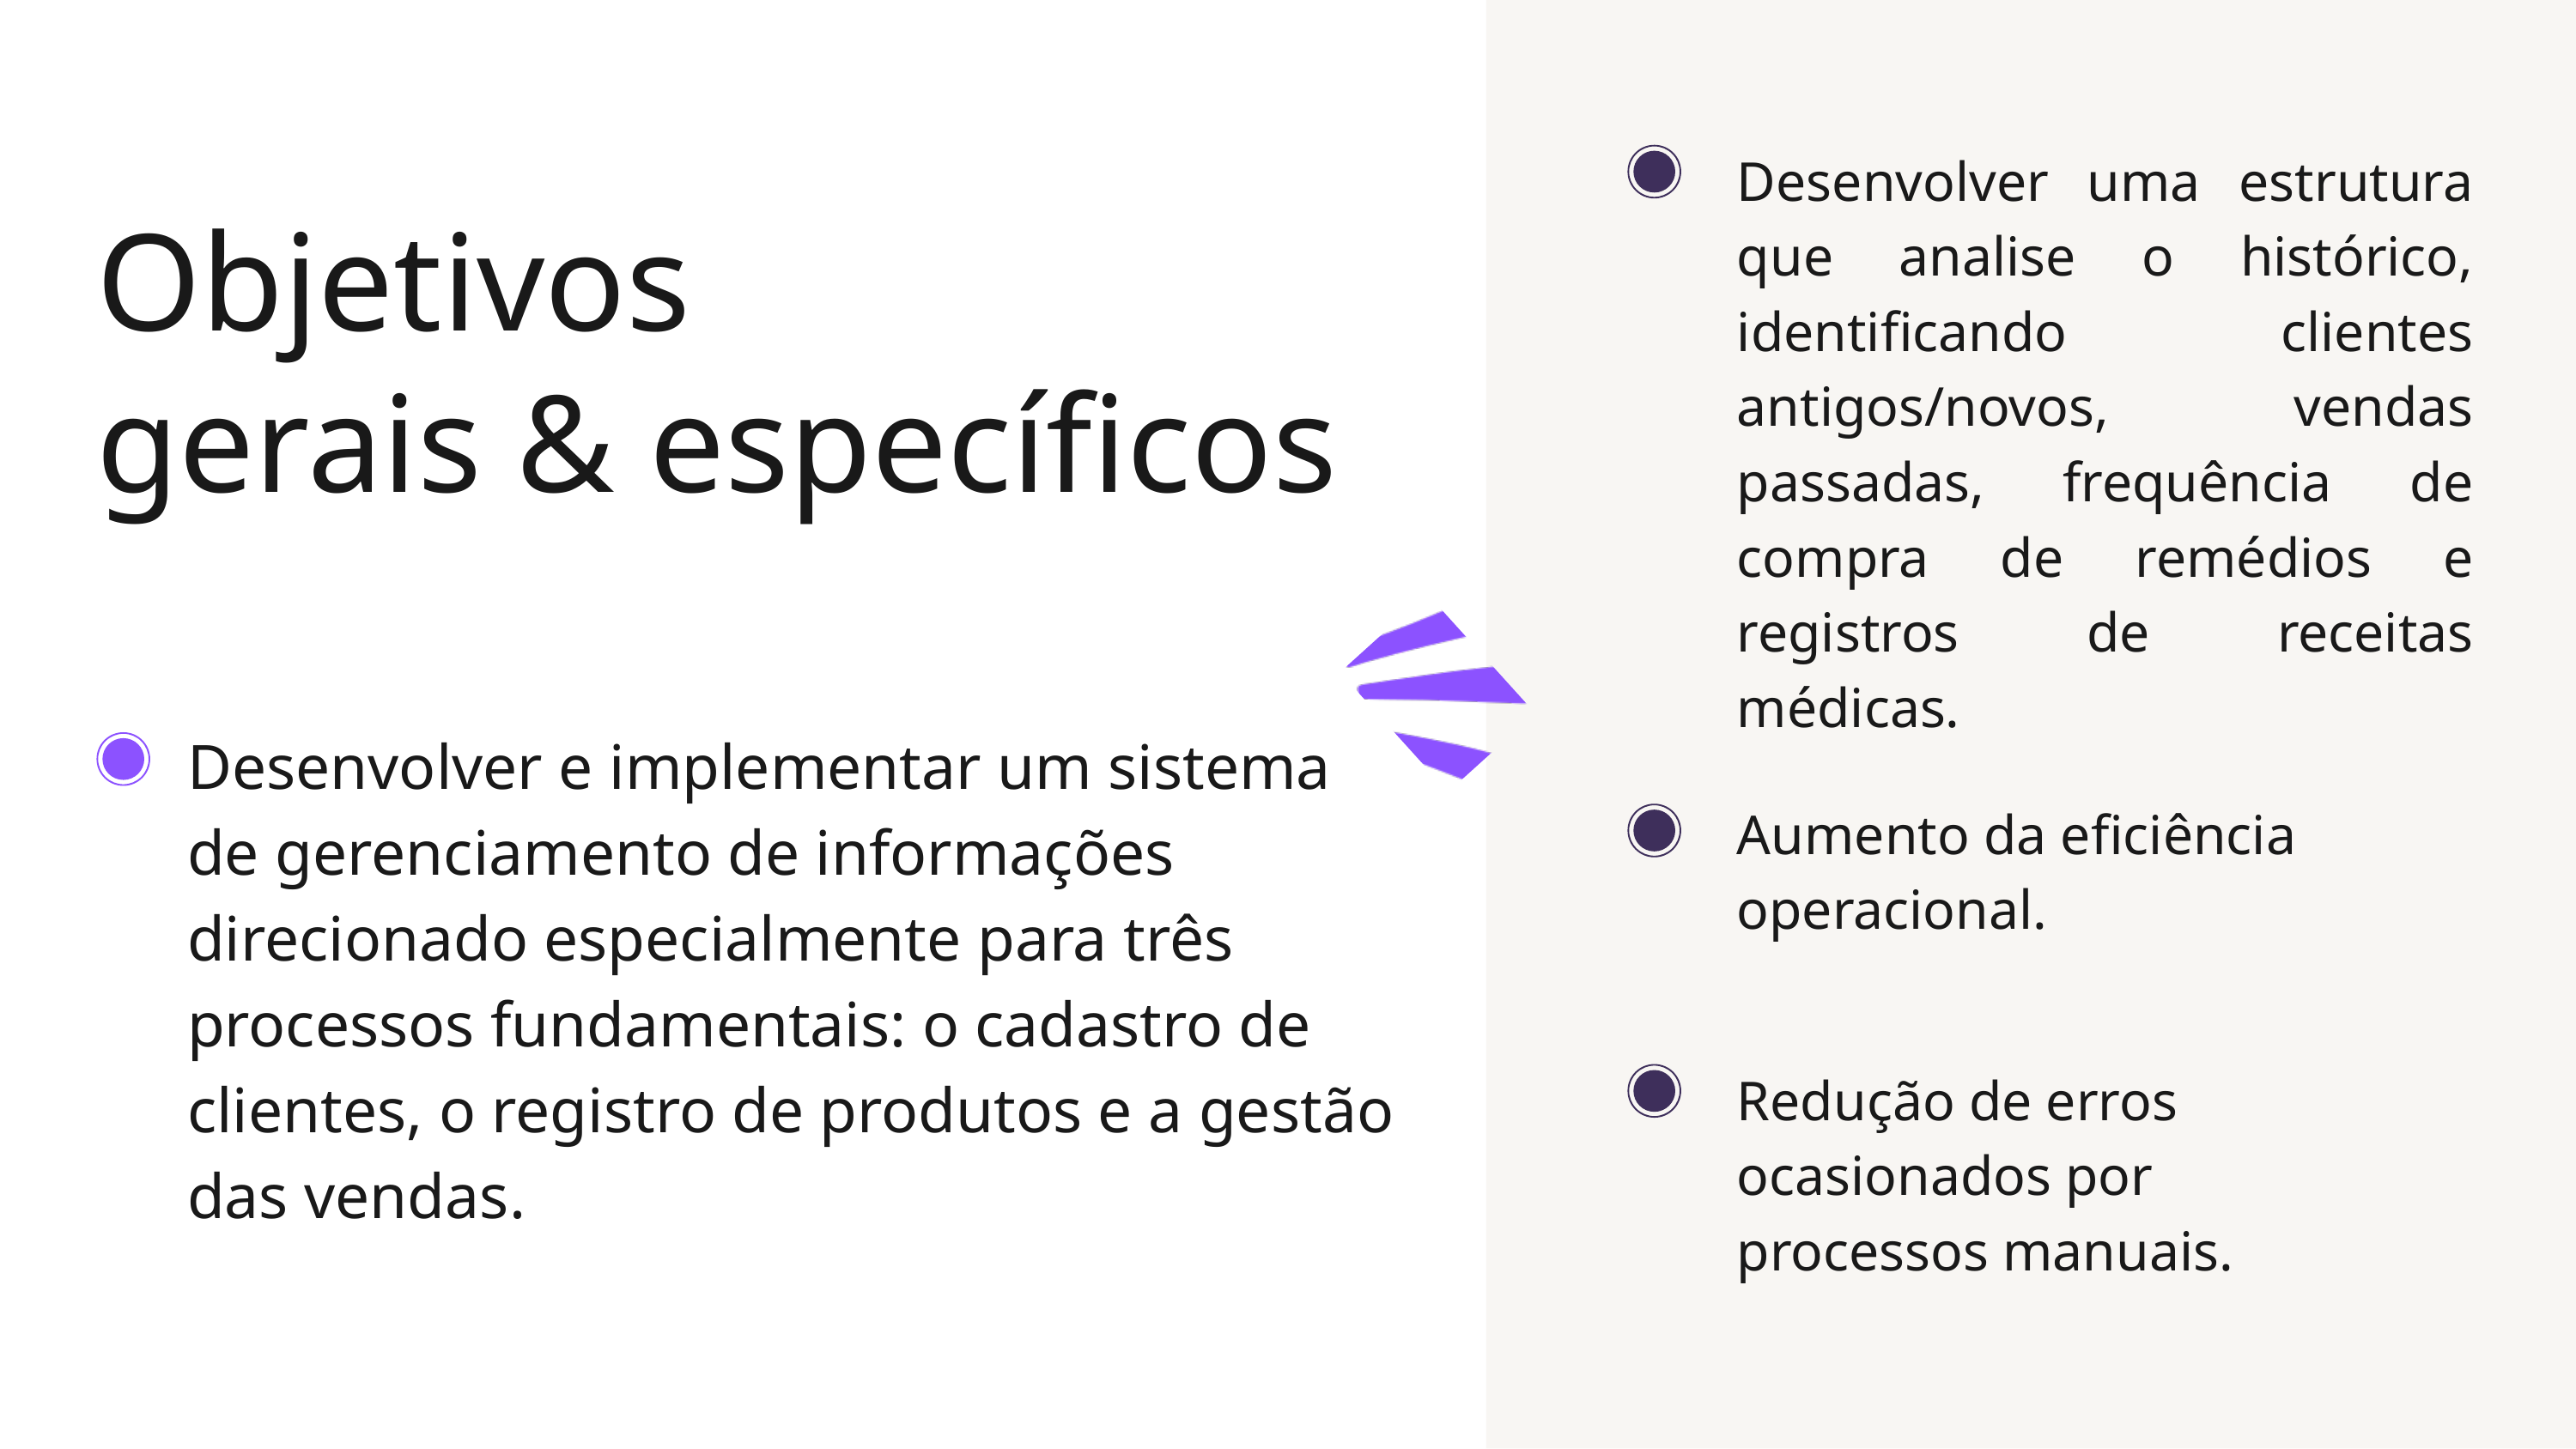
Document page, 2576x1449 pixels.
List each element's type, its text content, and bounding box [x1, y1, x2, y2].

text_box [1627, 803, 1682, 858]
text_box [96, 593, 1536, 1217]
text_box Redução de erros ocasionados por processos manuais. [1736, 1056, 2374, 1357]
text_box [1627, 1064, 1682, 1119]
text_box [1627, 144, 1682, 199]
text_box Desenvolver uma estrutura que analise o histórico, identificando clientes antigos/novos, vendas passadas, frequência de compra de remédios e registros de receitas médicas. [1736, 136, 2475, 738]
text_box [1485, 0, 2576, 1449]
text_box Aumento da eficiência operacional. [1736, 789, 2374, 1016]
text_box Objetivos gerais & específicos [96, 197, 1374, 519]
